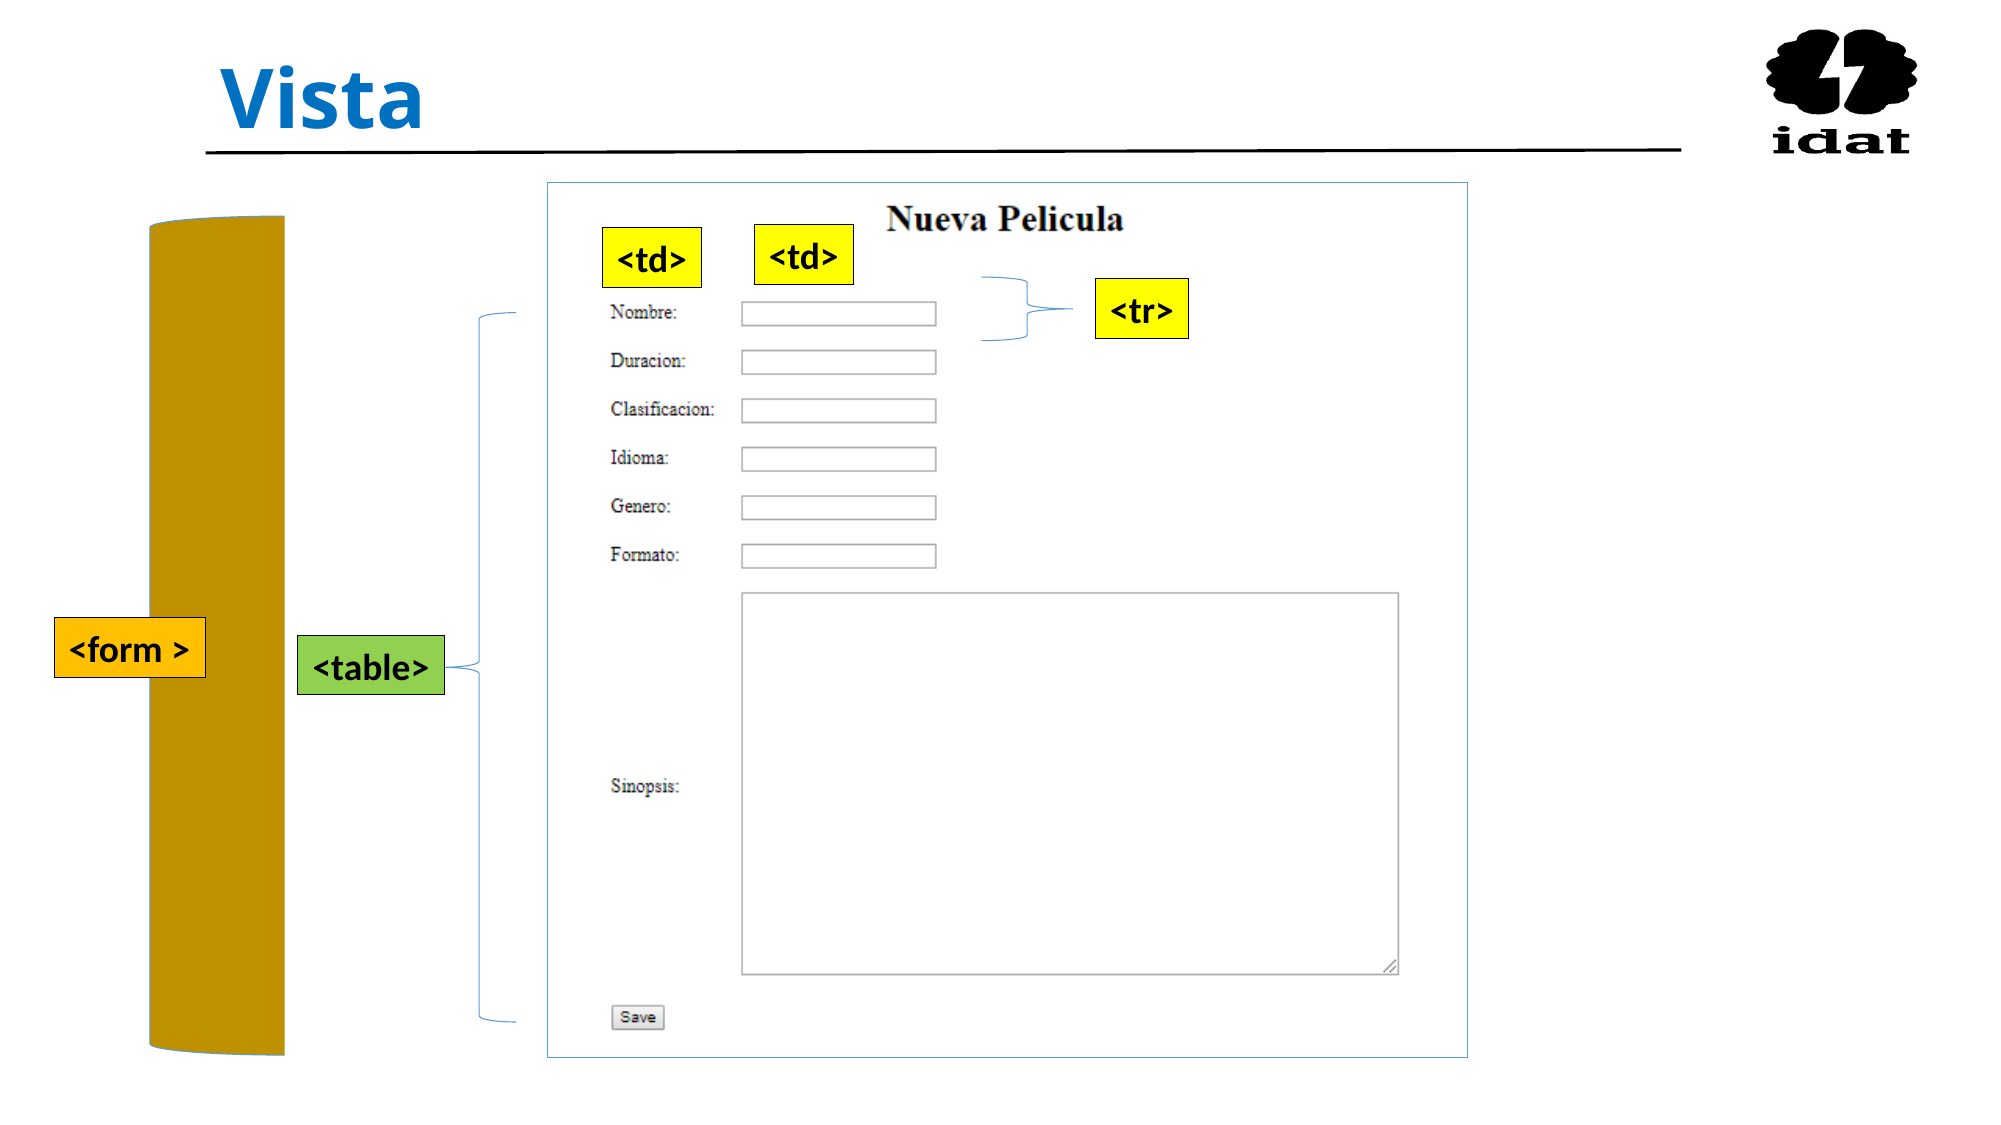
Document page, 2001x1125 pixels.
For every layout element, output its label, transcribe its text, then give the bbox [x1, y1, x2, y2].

text_box [149, 215, 285, 1056]
text_box <table> [297, 635, 445, 695]
text_box <form > [54, 617, 206, 678]
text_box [205, 149, 1682, 153]
text_box Vista [205, 48, 1631, 149]
text_box [445, 312, 517, 1023]
picture [1747, 17, 1937, 164]
picture [547, 182, 1468, 1058]
